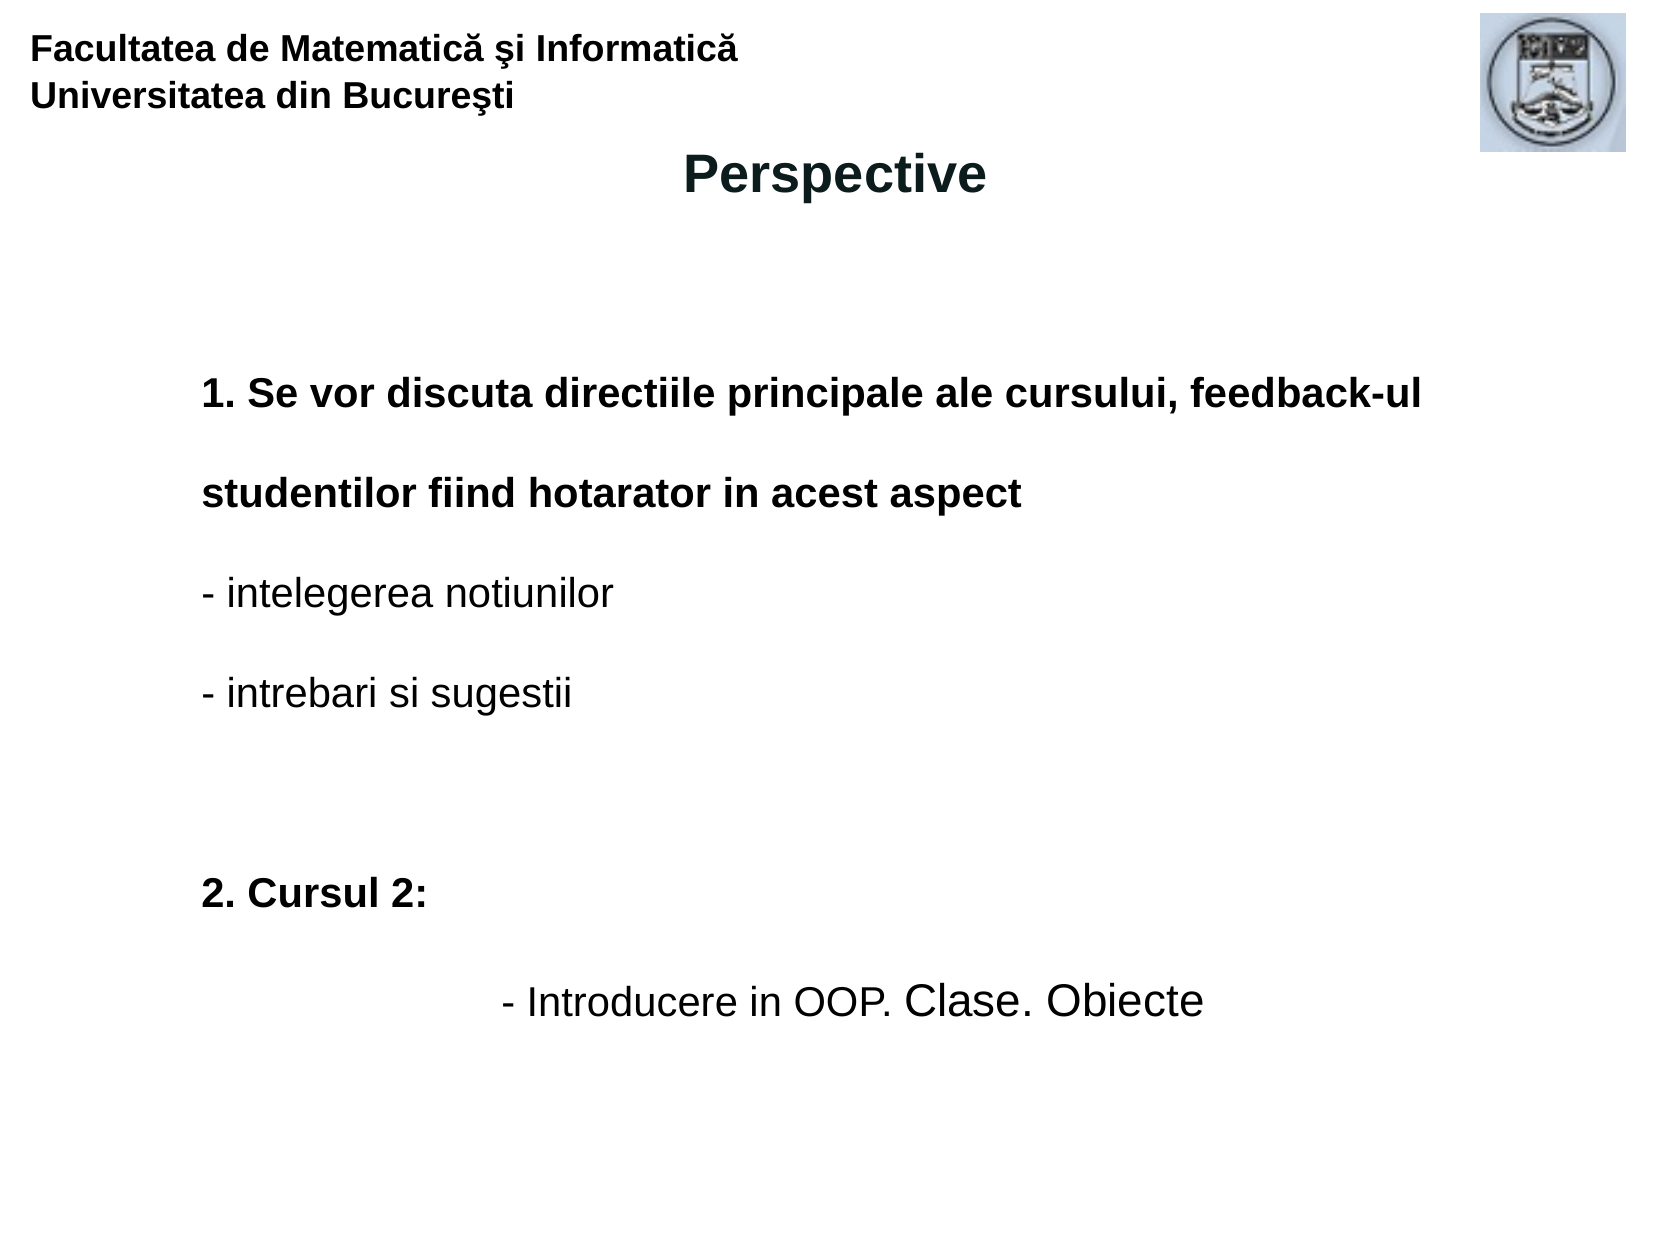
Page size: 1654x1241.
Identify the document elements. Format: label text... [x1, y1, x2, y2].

text_box Facultatea de Matematică şi Informatică Universitatea din Bucureşti [13, 13, 841, 123]
picture [1480, 13, 1627, 152]
text_box 1. Se vor discuta directiile principale ale cursului, feedback-ul studentilor fiind hotarator in acest aspect - intelegerea notiunilor - intrebari si sugestii 2. Cursul 2: - Introducere in OOP. Clase. Obiecte [186, 308, 1538, 1020]
text_box Perspective [380, 137, 1291, 206]
